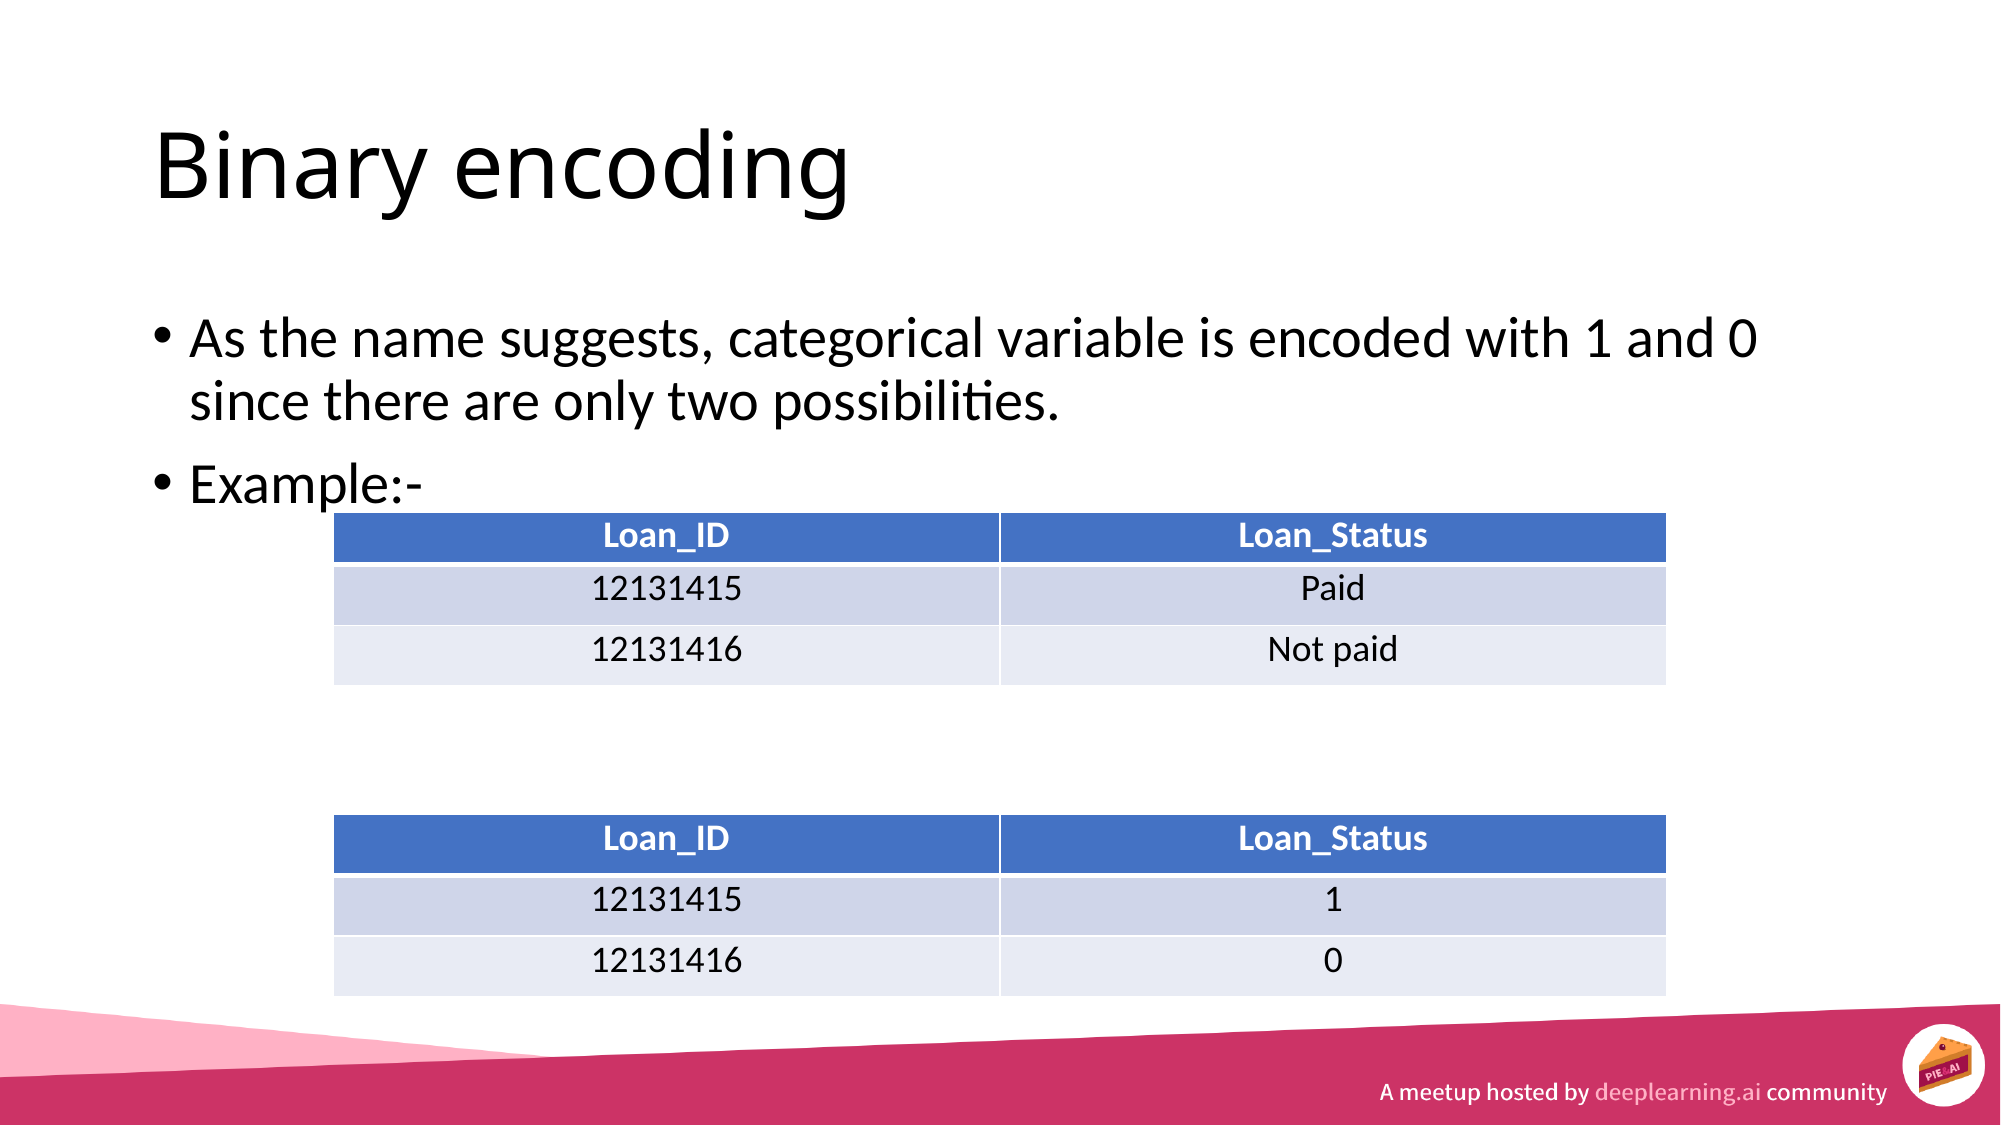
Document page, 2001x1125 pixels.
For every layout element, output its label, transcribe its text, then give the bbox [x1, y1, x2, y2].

table_cell 12131415 [334, 878, 999, 935]
table_cell 0 [1001, 937, 1666, 996]
table_cell Not paid [1001, 626, 1666, 685]
table_header Loan_Status [1001, 513, 1666, 562]
table_cell 12131416 [334, 626, 999, 685]
table_header Loan_Status [1001, 815, 1666, 873]
title Binary encoding [137, 59, 1863, 278]
table_cell 12131415 [334, 567, 999, 625]
picture [0, 0, 2001, 1125]
table_cell 12131416 [334, 937, 999, 996]
table_header Loan_ID [334, 513, 999, 562]
table_cell Paid [1001, 567, 1666, 625]
list As the name suggests, categorical variable is encoded with 1 and 0 since there are only two possibilities. Example:- [137, 299, 1863, 1014]
table_cell 1 [1001, 878, 1666, 935]
table_header Loan_ID [334, 815, 999, 873]
